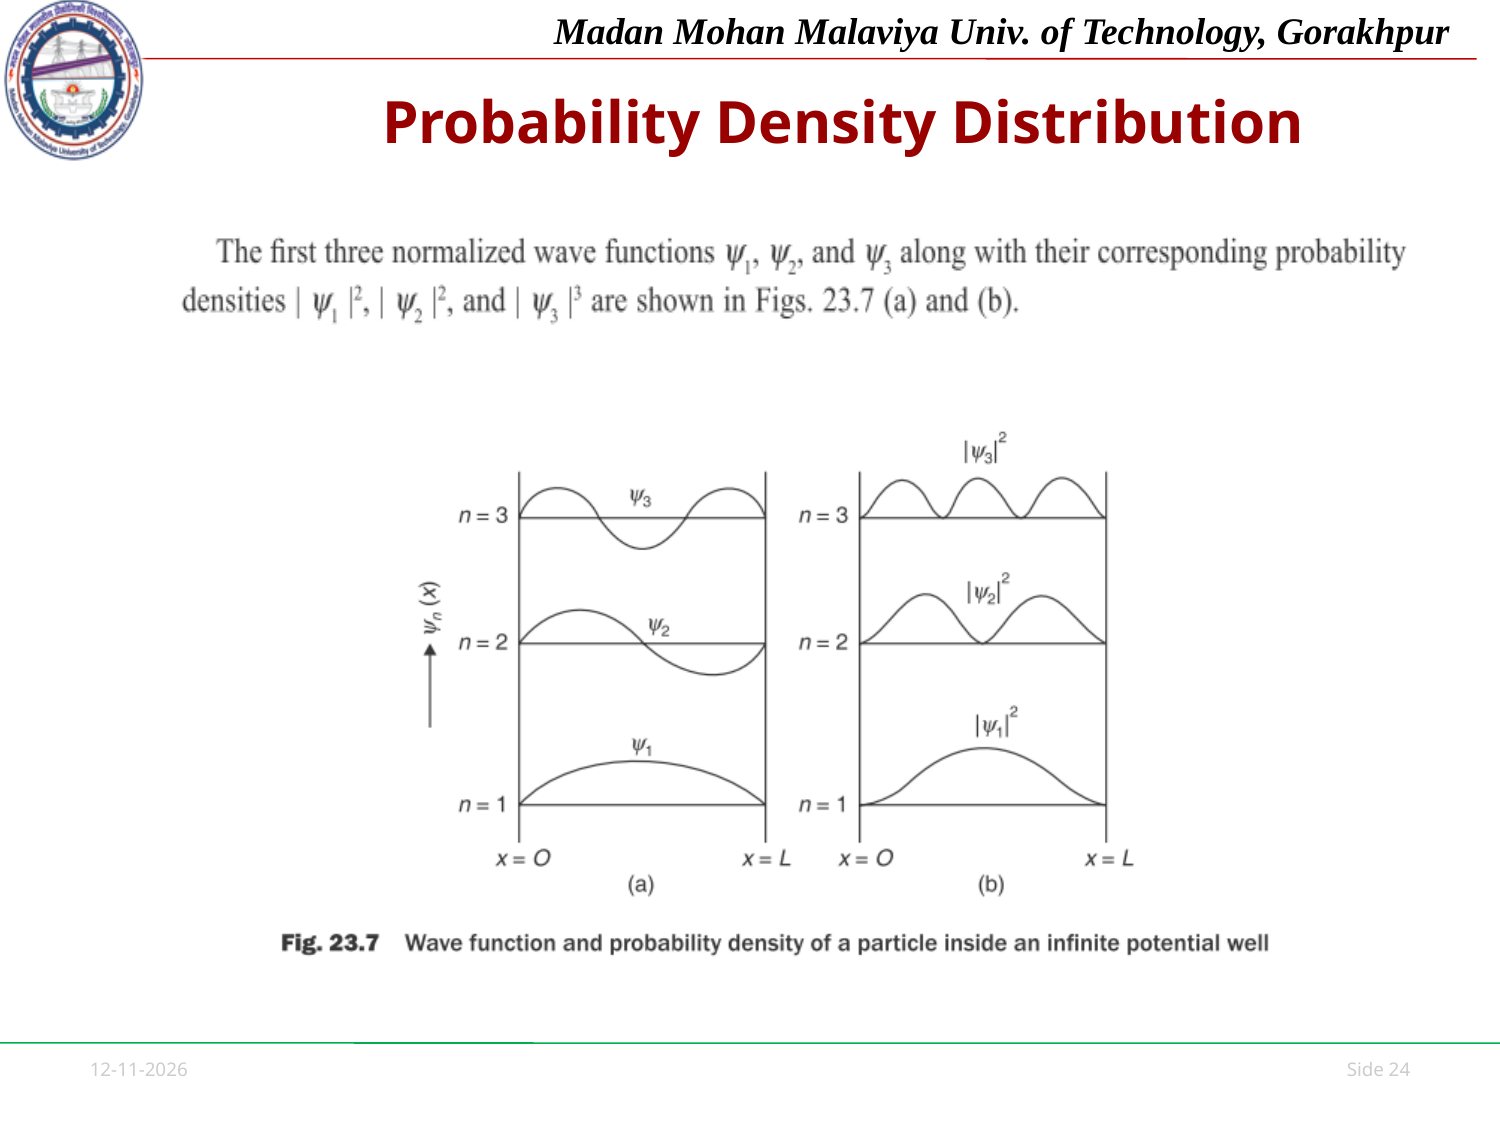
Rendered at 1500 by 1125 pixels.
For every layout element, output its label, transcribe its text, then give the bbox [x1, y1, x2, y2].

title Probability Density Distribution [206, 78, 1495, 191]
picture [167, 231, 1420, 331]
picture [241, 420, 1346, 977]
picture [0, 0, 148, 166]
